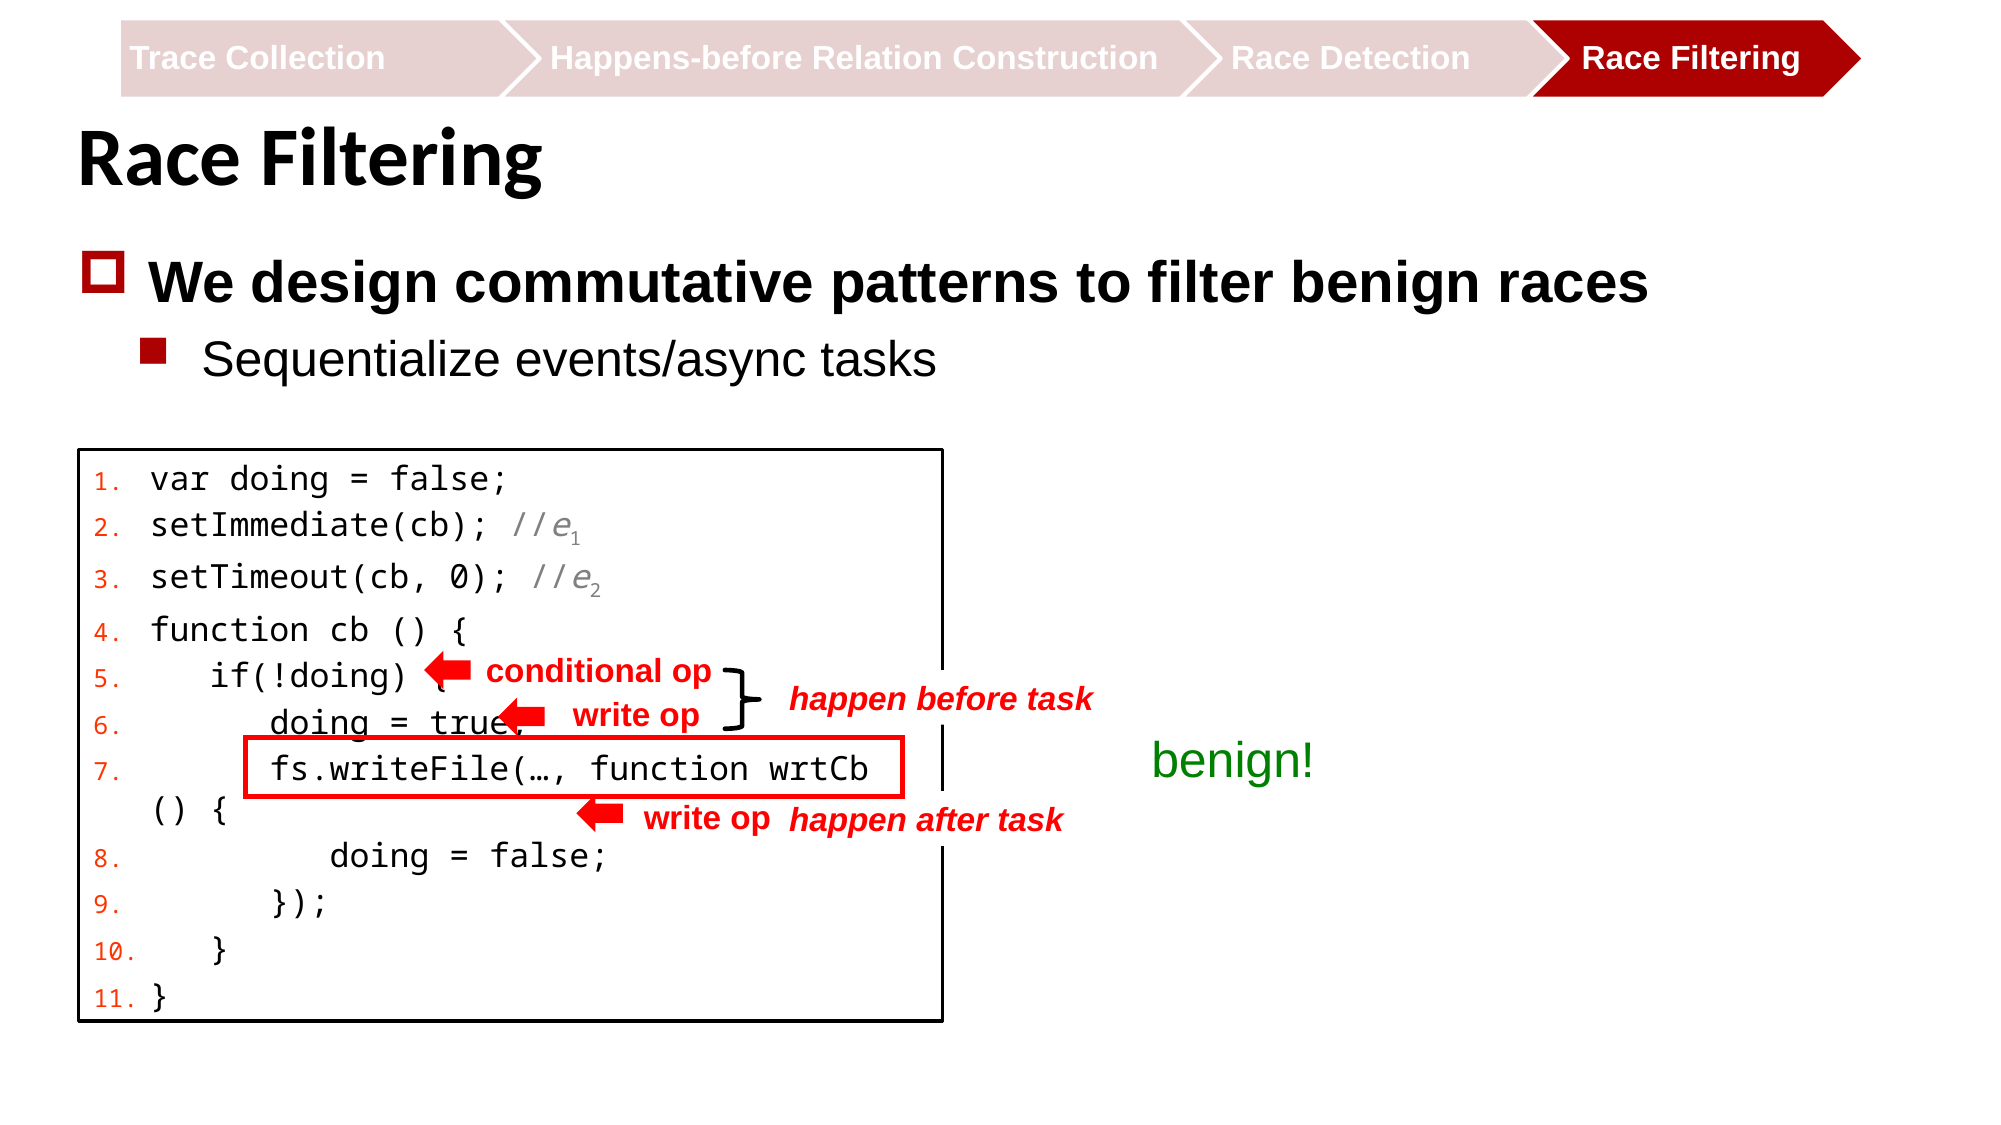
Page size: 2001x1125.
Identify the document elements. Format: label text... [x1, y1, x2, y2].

text_box write op [628, 797, 774, 844]
list We design commutative patterns to filter benign races Sequentialize events/async tasks [62, 238, 1887, 397]
title Race Filtering [62, 97, 1938, 238]
text_box [724, 669, 761, 730]
text_box [576, 797, 623, 833]
text_box benign! [1136, 720, 1330, 796]
text_box happen after task [774, 791, 1112, 846]
text_box var doing = false; setImmediate(cb); //e1 setTimeout(cb, 0); //e2 function cb () { if(!doing) { doing = true; fs.writeFile(…, function wrtCb () { doing = false; }); } } [78, 449, 943, 1022]
text_box conditional op [471, 642, 733, 697]
text_box [424, 650, 471, 690]
text_box write op [558, 686, 719, 737]
text_box happen before task [774, 670, 1112, 725]
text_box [118, 17, 1866, 99]
text_box [245, 737, 903, 797]
text_box [498, 697, 545, 736]
